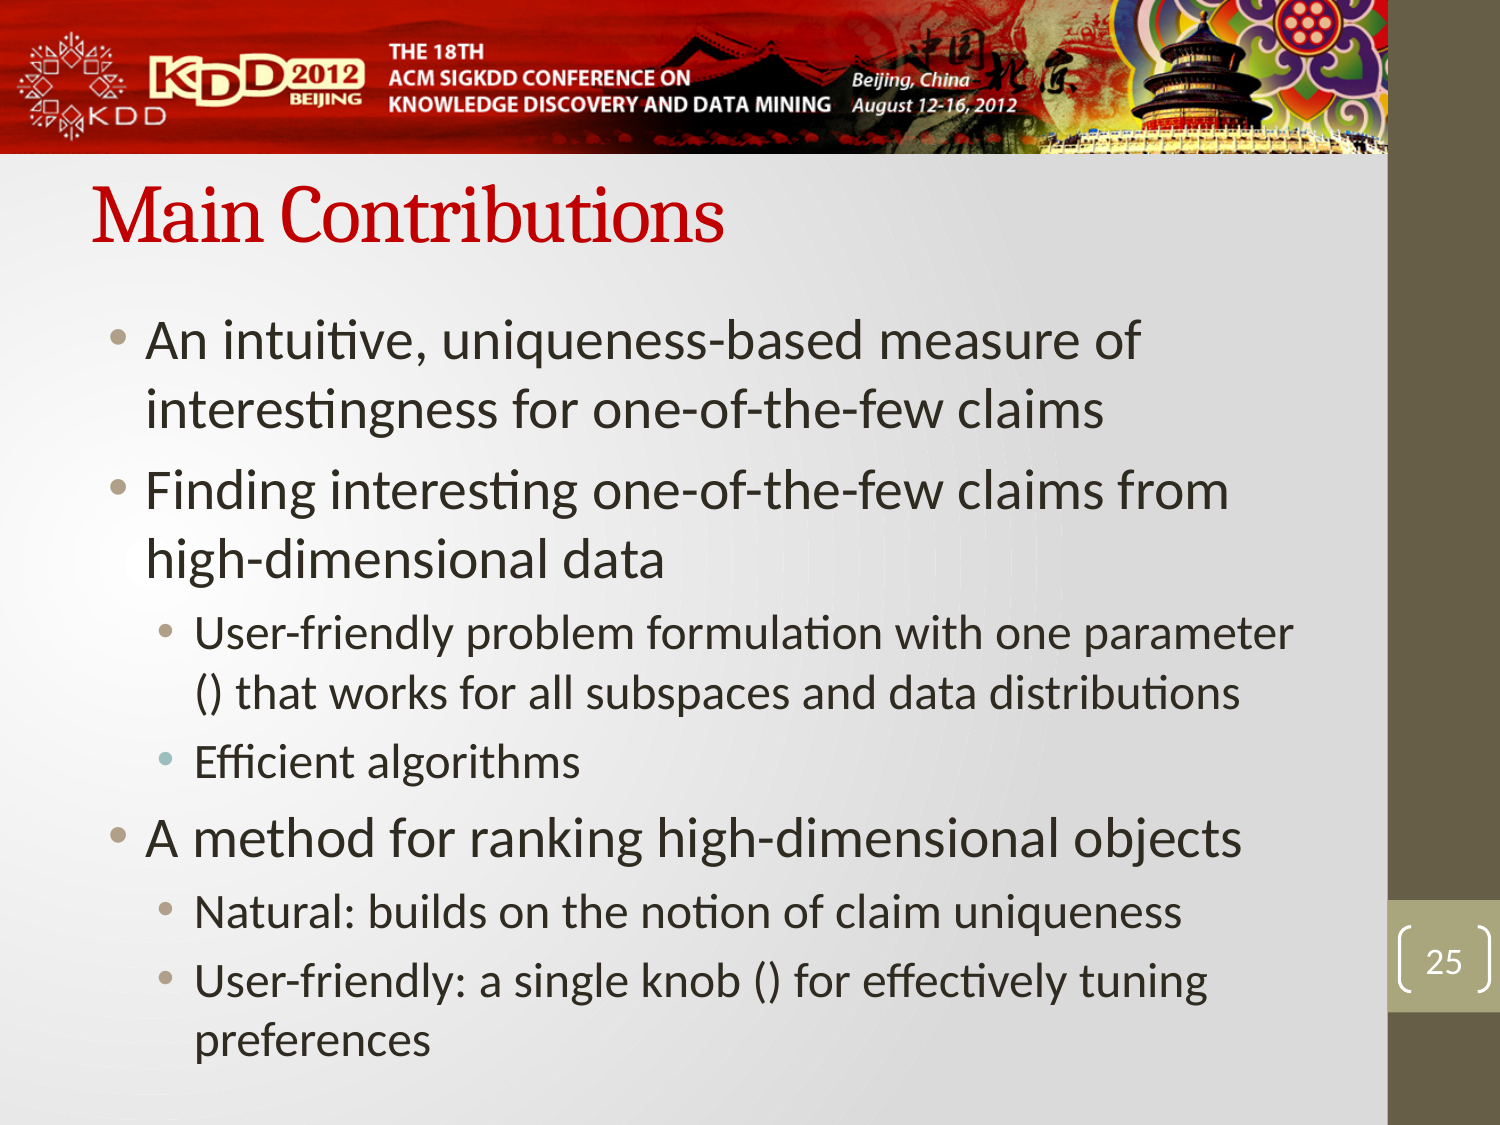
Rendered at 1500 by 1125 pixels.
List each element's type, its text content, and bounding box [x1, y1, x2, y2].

picture [0, 0, 1389, 154]
title Main Contributions [75, 160, 1325, 303]
slide_number 25 [1397, 925, 1492, 994]
